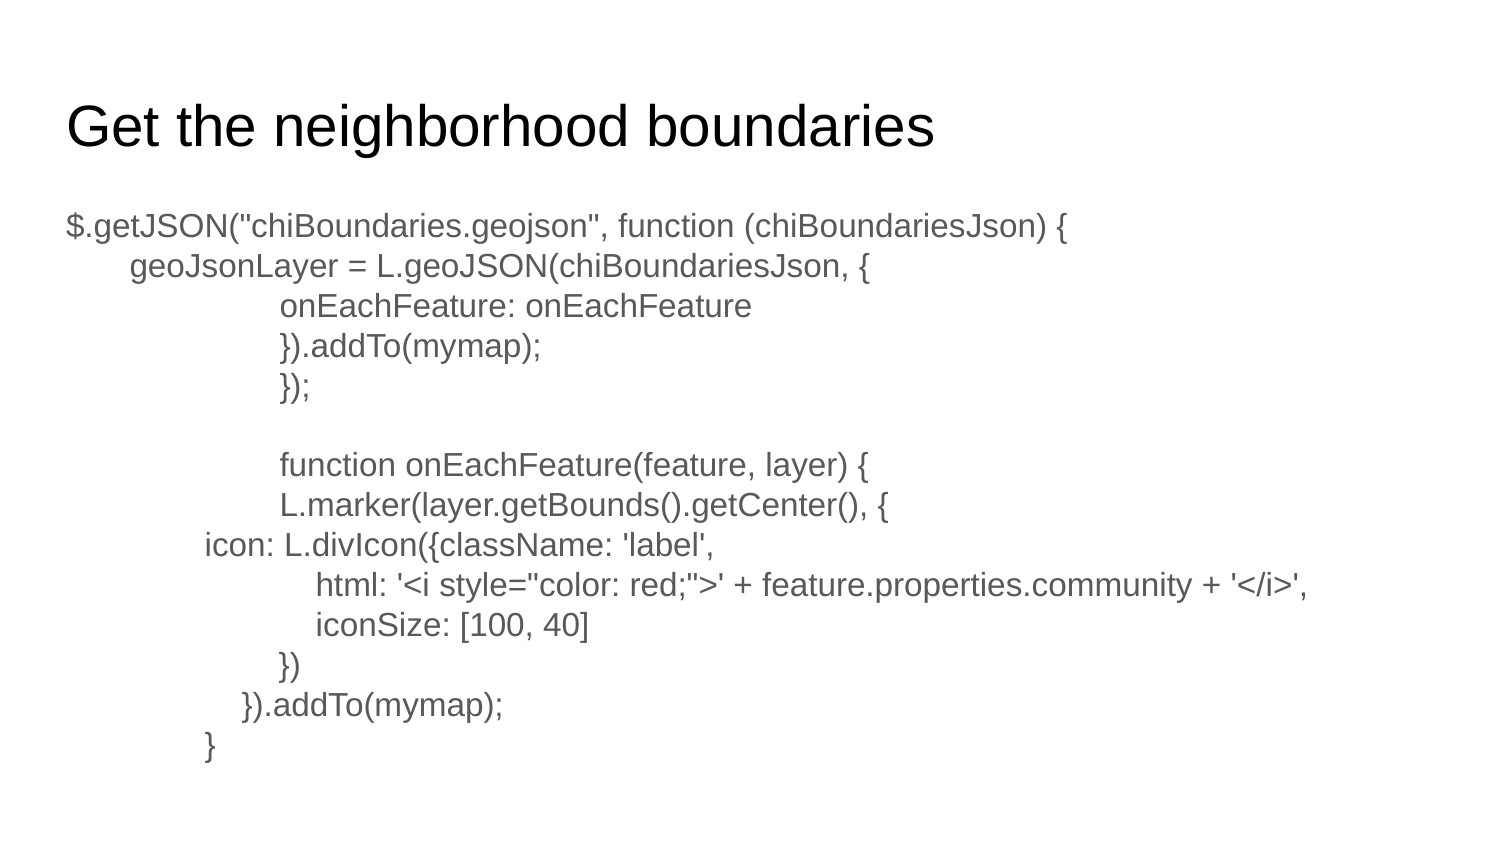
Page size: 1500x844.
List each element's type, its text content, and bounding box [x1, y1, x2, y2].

list $.getJSON("chiBoundaries.geojson", function (chiBoundariesJson) { geoJsonLayer = L.geoJSON(chiBoundariesJson, { onEachFeature: onEachFeature }).addTo(mymap); }); function onEachFeature(feature, layer) { L.marker(layer.getBounds().getCenter(), { icon: L.divIcon({className: 'label', html: '<i style="color: red;">' + feature.properties.community + '</i>', iconSize: [100, 40] }) }).addTo(mymap); } [51, 189, 1449, 750]
title Get the neighborhood boundaries [51, 72, 1449, 167]
